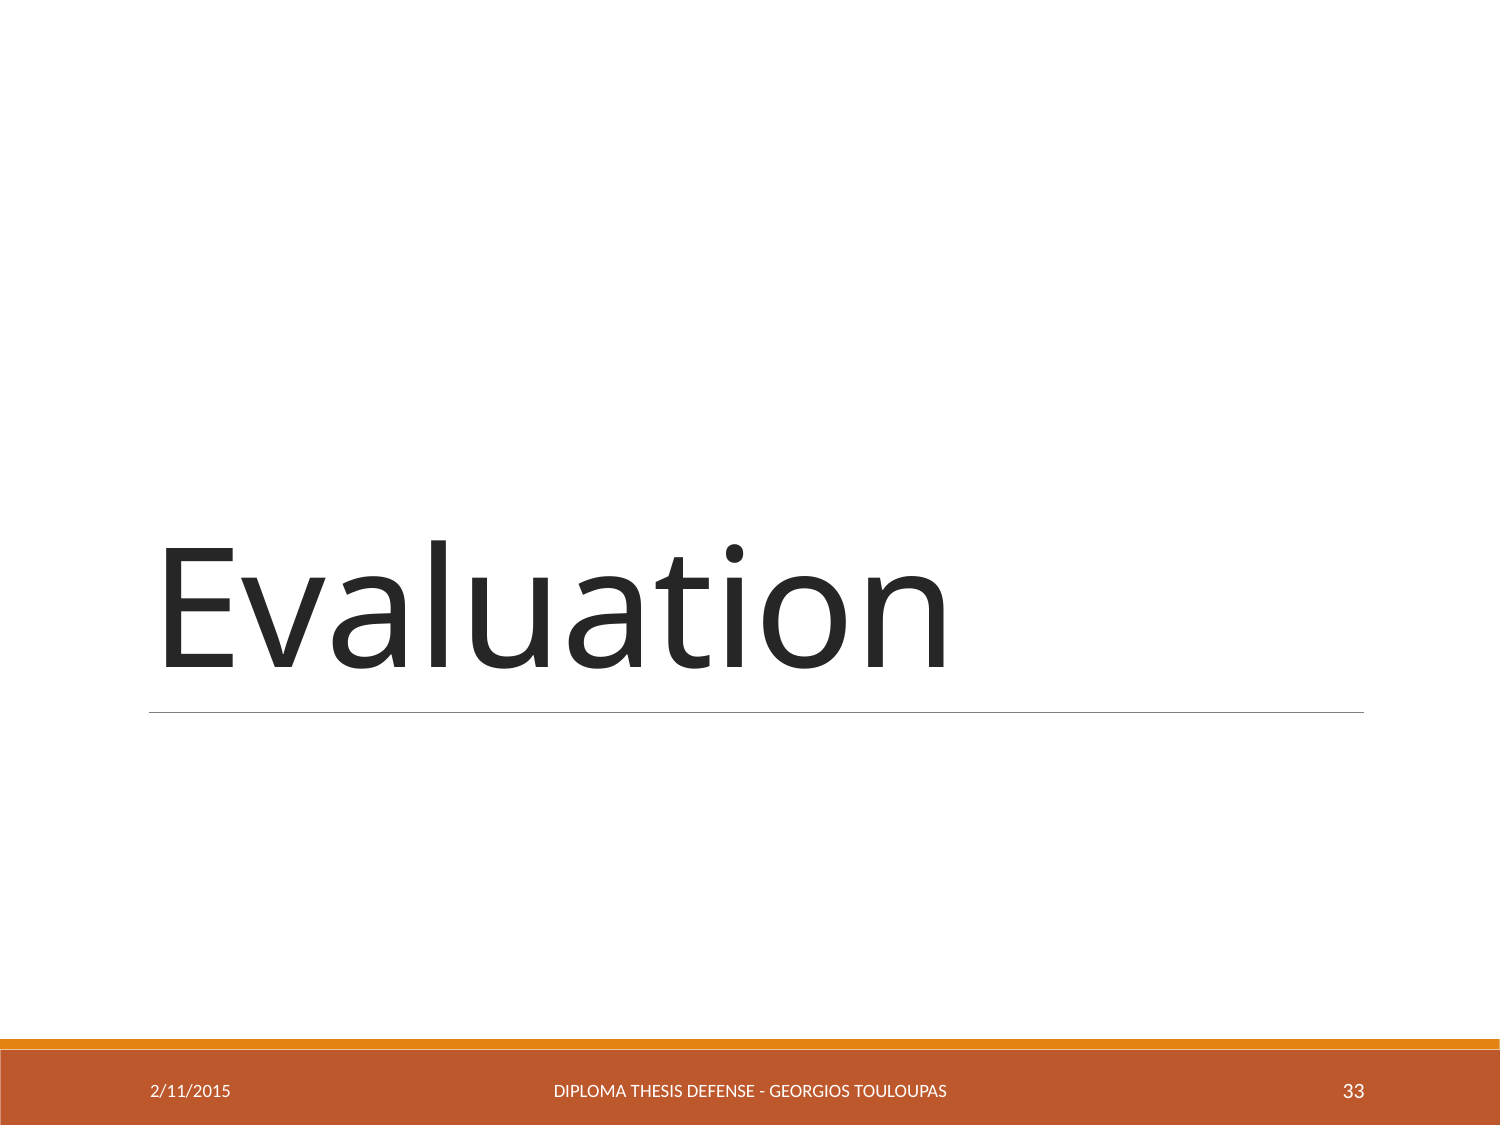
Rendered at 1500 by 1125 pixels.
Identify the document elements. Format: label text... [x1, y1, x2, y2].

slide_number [135, 1059, 440, 1120]
title Evaluation [135, 124, 1373, 710]
footer Diploma Thesis Defense - Georgios Touloupas [453, 1059, 1047, 1120]
slide_number 33 [1218, 1059, 1380, 1120]
